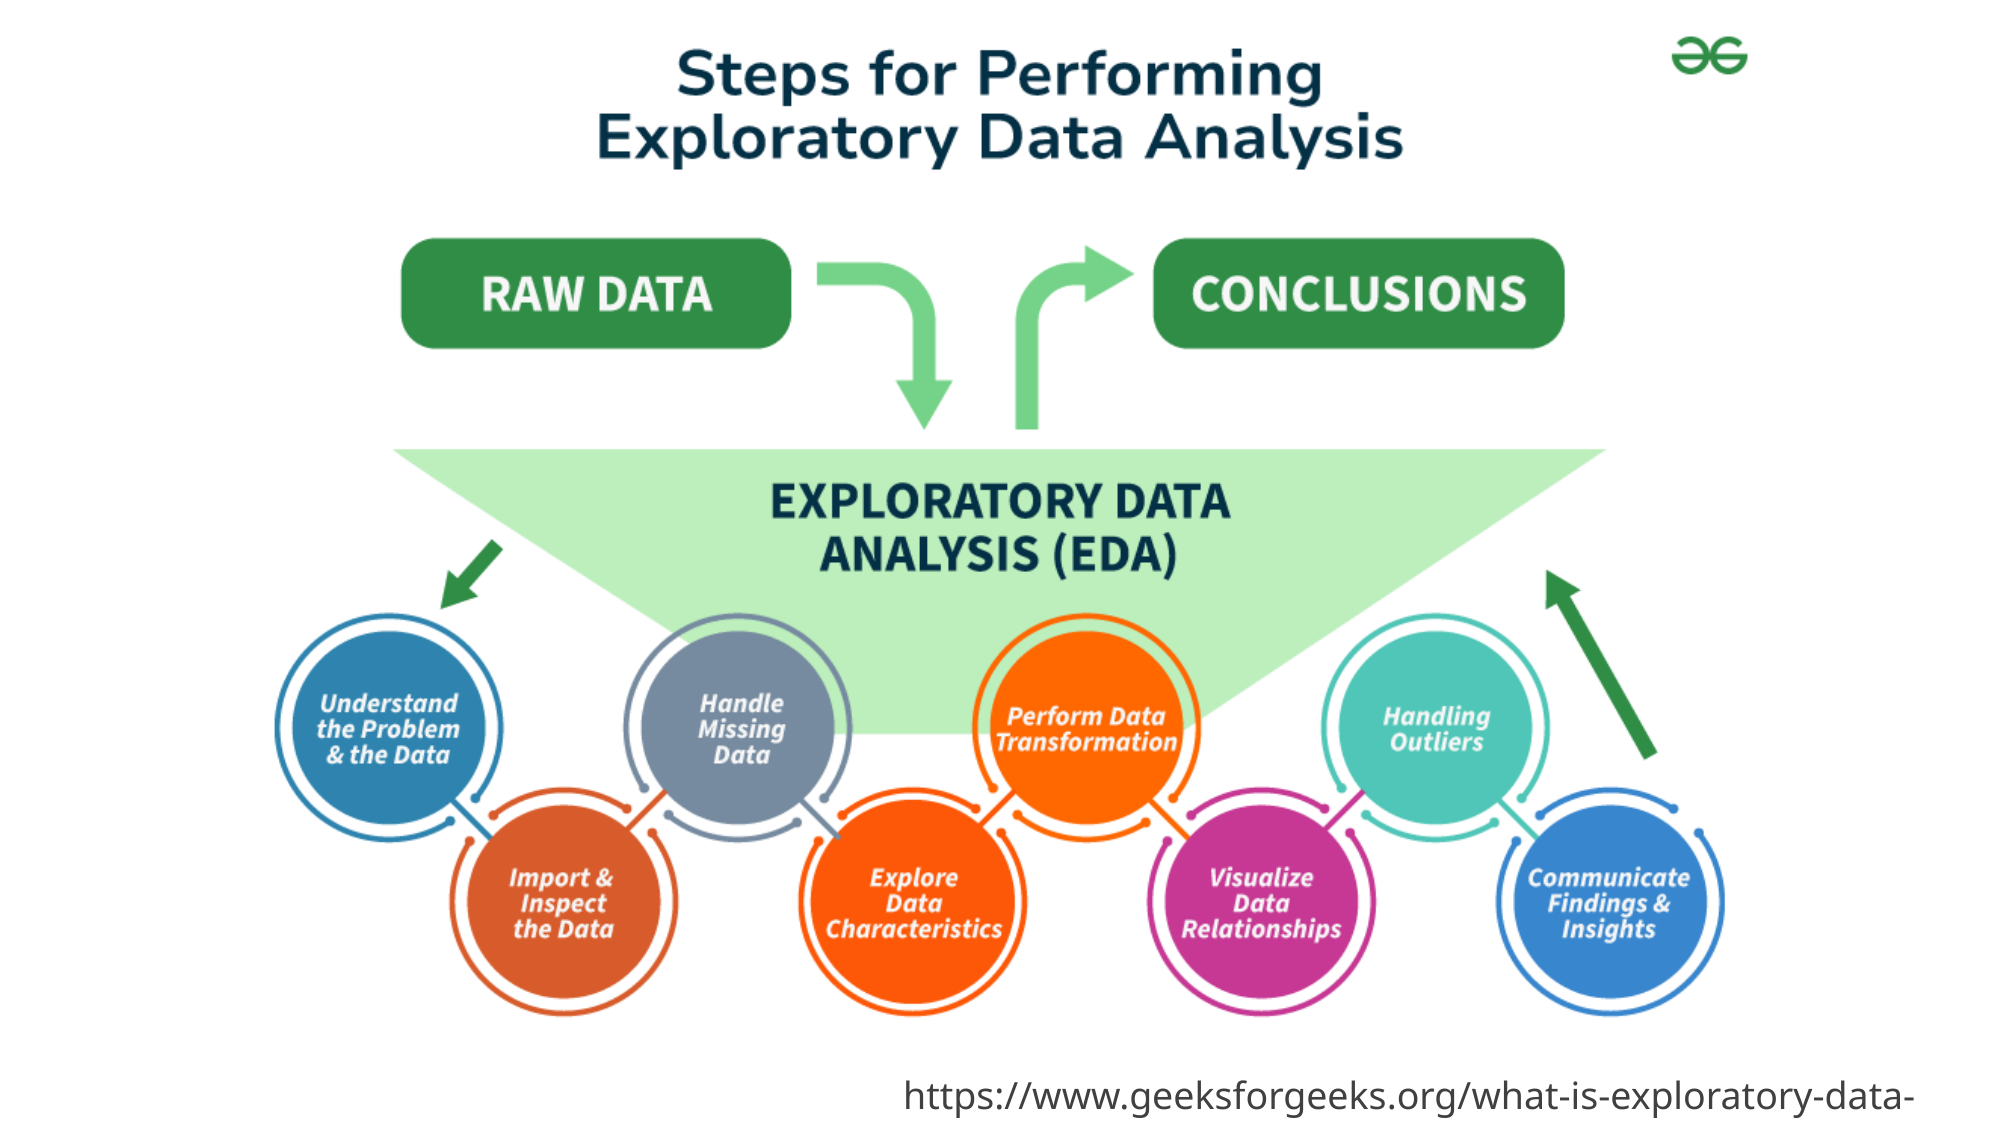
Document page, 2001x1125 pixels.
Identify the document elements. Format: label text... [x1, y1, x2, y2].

text_box https://www.geeksforgeeks.org/what-is-exploratory-data-analysis/ [1794, 1064, 2000, 1125]
picture [212, 0, 1787, 1125]
